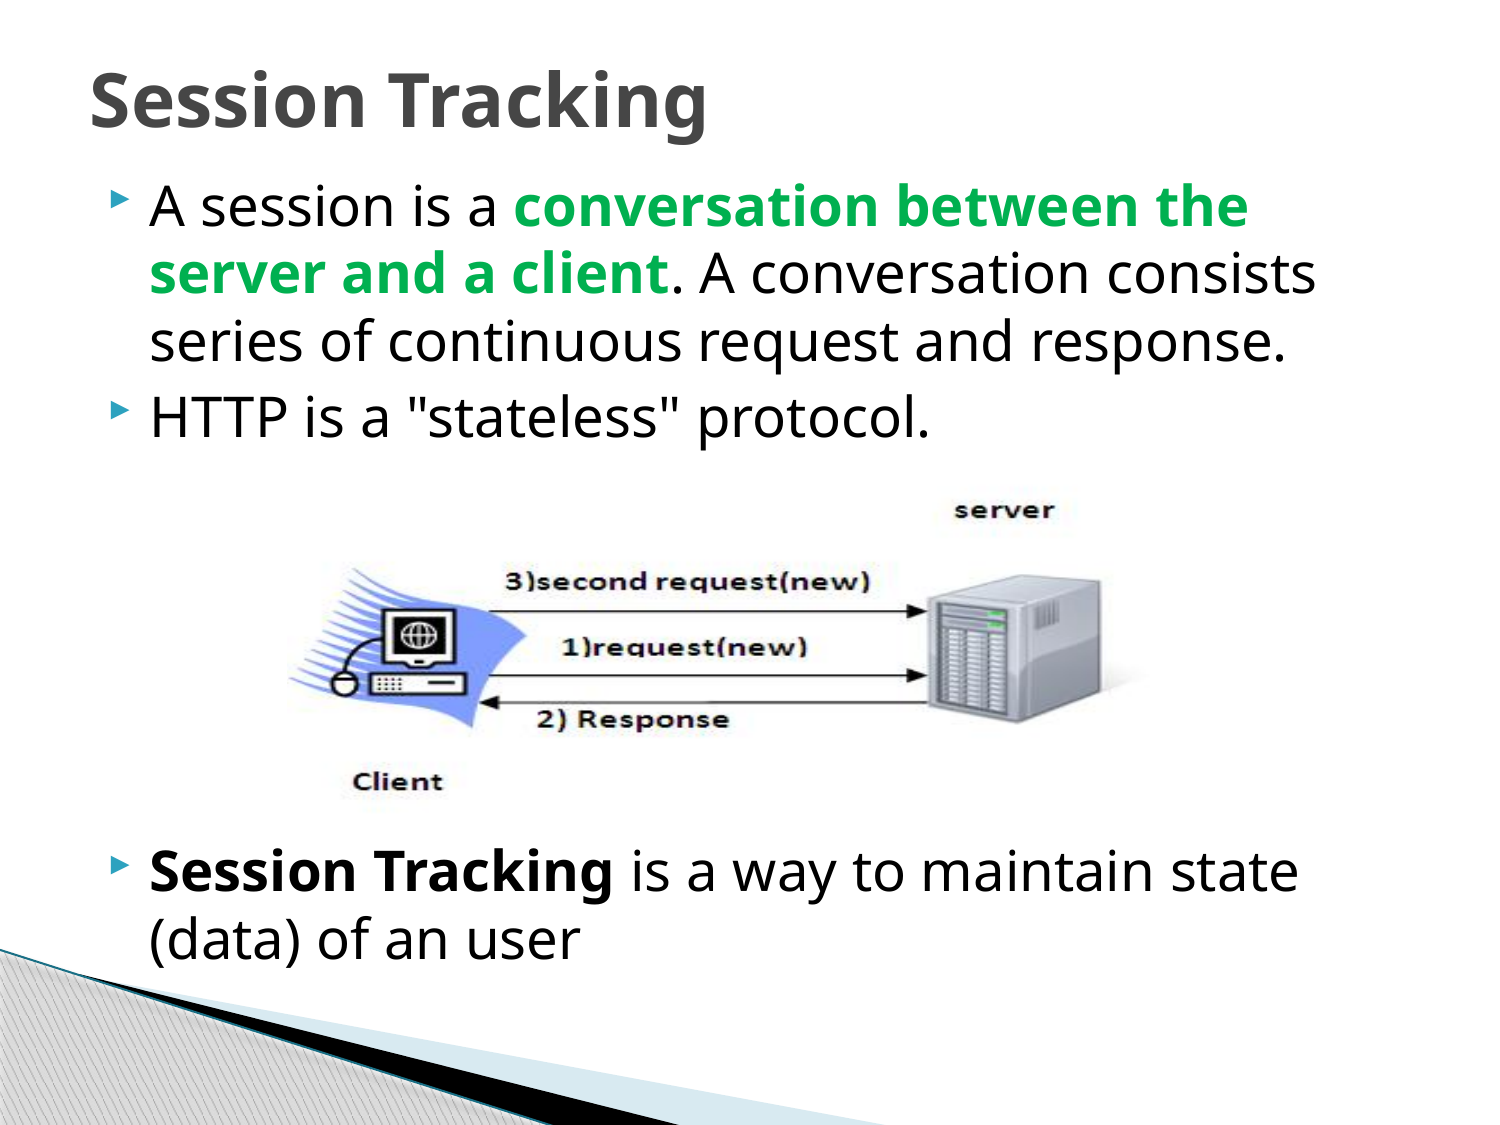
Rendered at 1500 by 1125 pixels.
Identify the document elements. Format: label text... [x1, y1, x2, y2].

picture [287, 462, 1188, 840]
list A session is a conversation between the server and a client. A conversation consists series of continuous request and response. HTTP is a "stateless" protocol. Session Tracking is a way to maintain state (data) of an user [75, 162, 1425, 986]
title Session Tracking [75, 45, 1425, 150]
